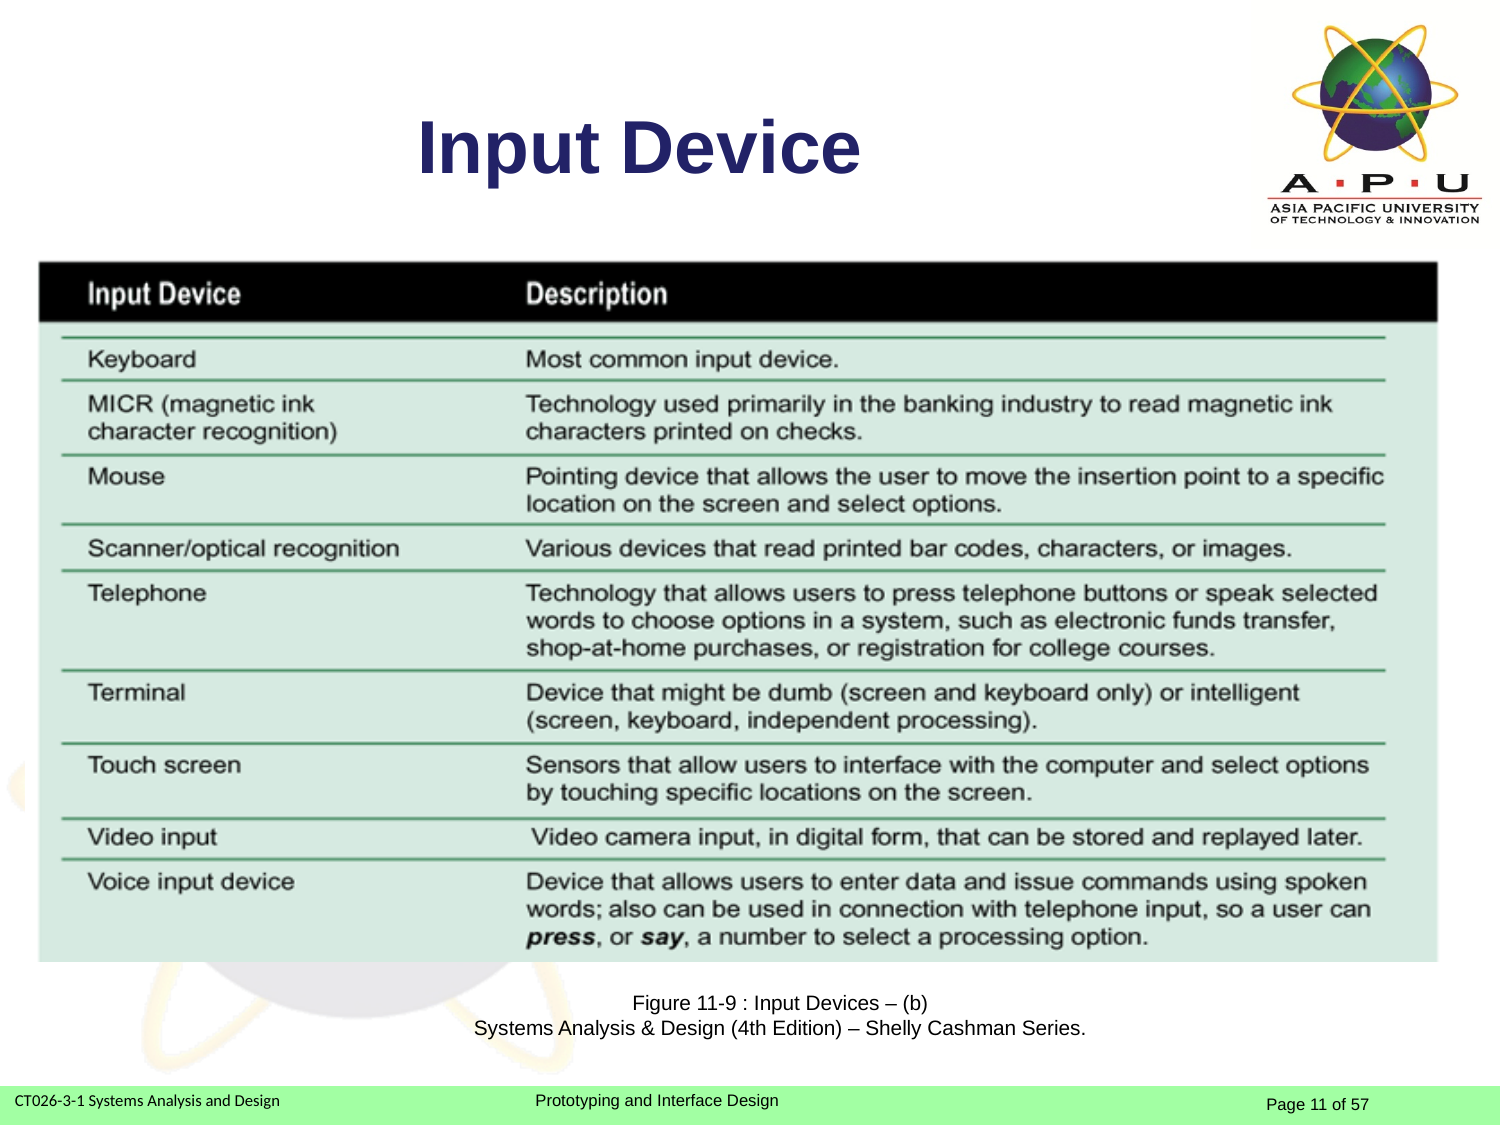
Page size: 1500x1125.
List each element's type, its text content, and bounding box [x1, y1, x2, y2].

text_box Figure 11-9 : Input Devices – (b) Systems Analysis & Design (4th Edition) – Shelly Cashman Series. [342, 981, 1218, 1047]
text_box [24, 237, 1459, 962]
title Input Device [62, 50, 1218, 235]
picture [1251, 0, 1500, 249]
